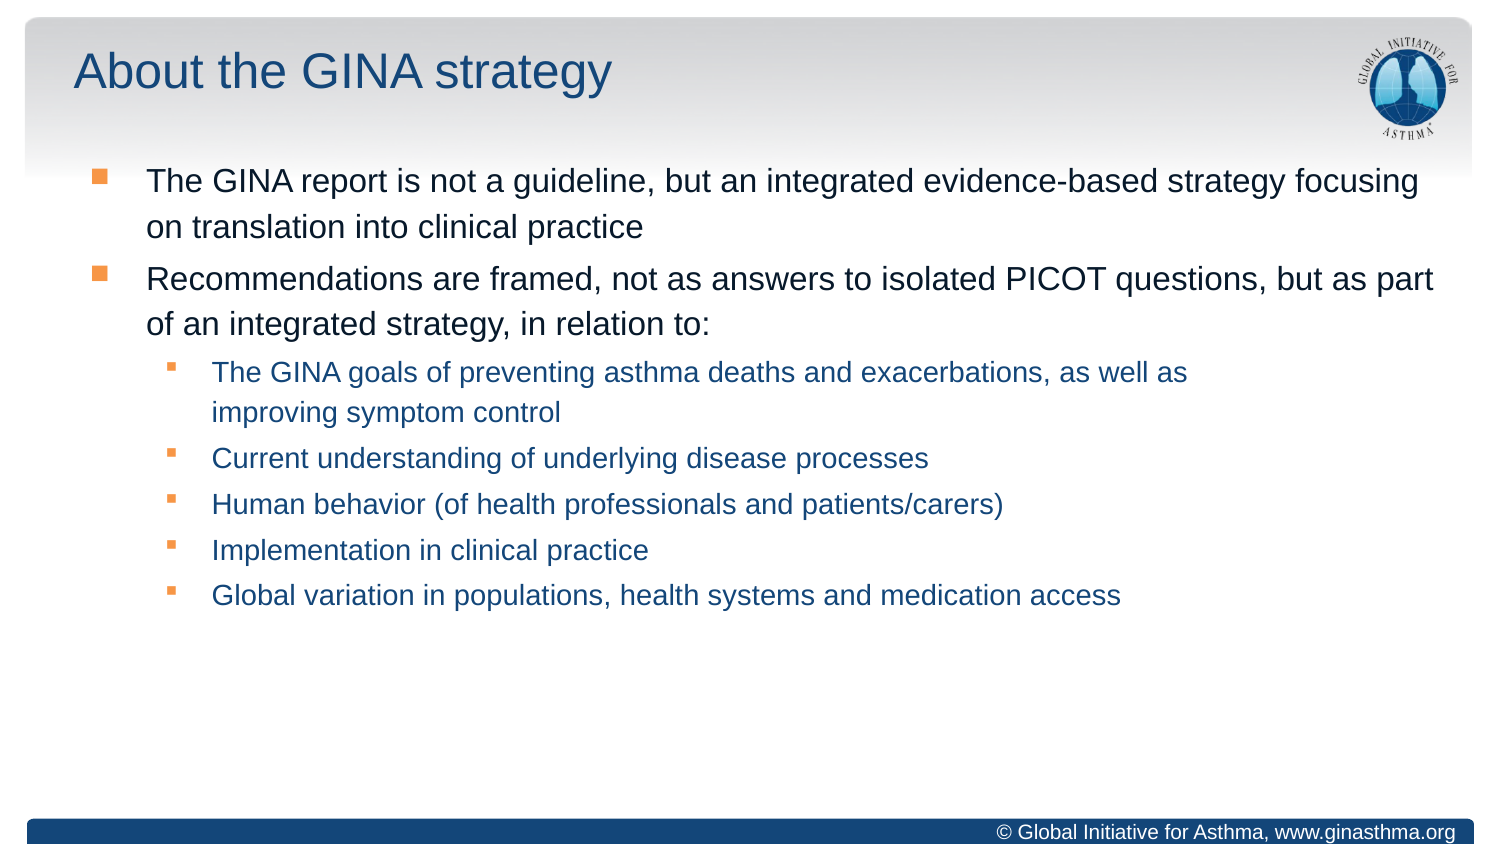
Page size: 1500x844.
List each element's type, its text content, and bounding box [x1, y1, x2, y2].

picture [24, 17, 1472, 202]
title About the GINA strategy [28, 30, 1272, 147]
list The GINA report is not a guideline, but an integrated evidence-based strategy focusing on translation into clinical practice Recommendations are framed, not as answers to isolated PICOT questions, but as part of an integrated strategy, in relation to: The GINA goals of preventing asthma deaths and exacerbations, as well as improving symptom control Current understanding of underlying disease processes Human behavior (of health professionals and patients/carers) Implementation in clinical practice Global variation in populations, health systems and medication access [75, 146, 1474, 788]
